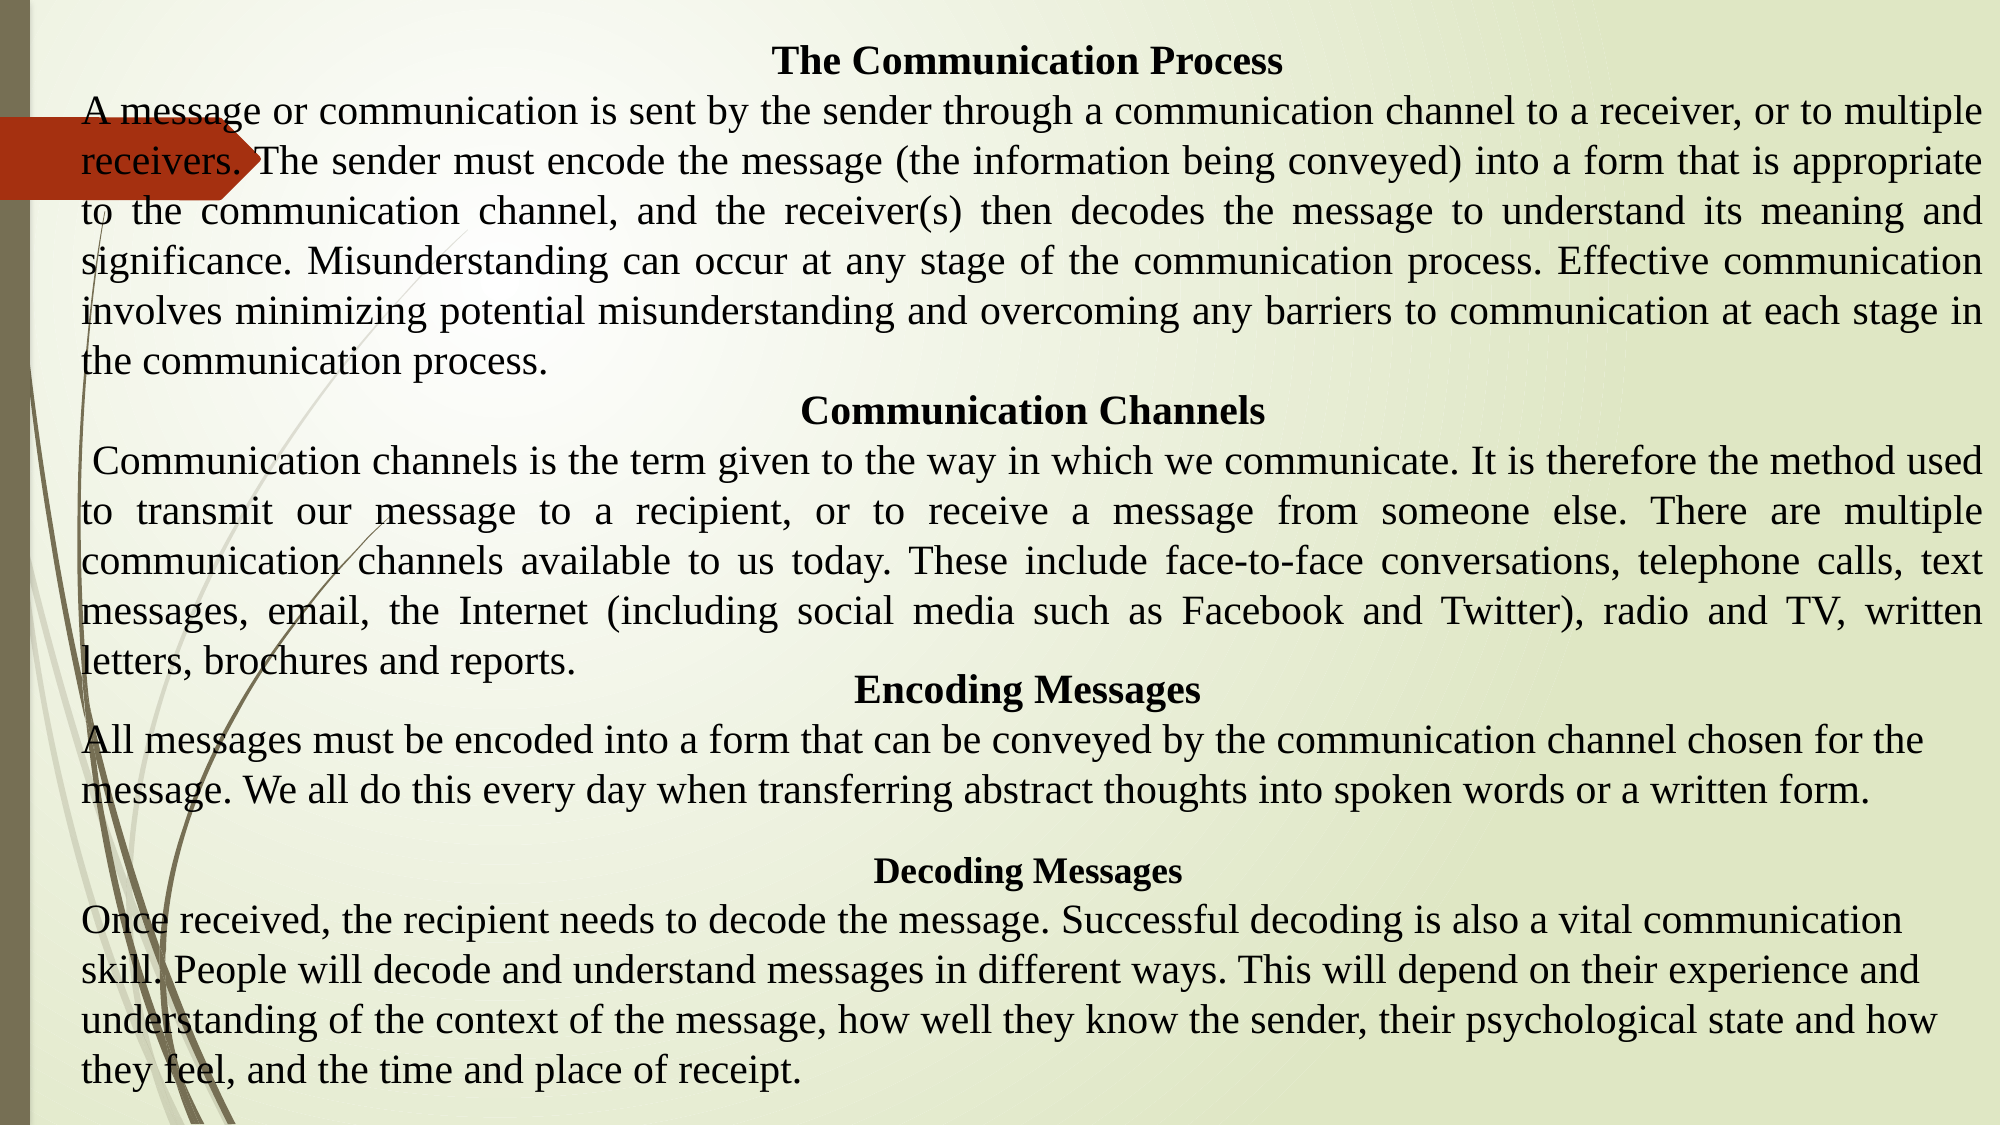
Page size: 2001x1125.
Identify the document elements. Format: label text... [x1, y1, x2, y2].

text_box The Communication Process A message or communication is sent by the sender through a communication channel to a receiver, or to multiple receivers. The sender must encode the message (the information being conveyed) into a form that is appropriate to the communication channel, and the receiver(s) then decodes the message to understand its meaning and significance. Misunderstanding can occur at any stage of the communication process. Effective communication involves minimizing potential misunderstanding and overcoming any barriers to communication at each stage in the communication process. Communication Channels Communication channels is the term given to the way in which we communicate. It is therefore the method used to transmit our message to a recipient, or to receive a message from someone else. There are multiple communication channels available to us today. These include face-to-face conversations, telephone calls, text messages, email, the Internet (including social media such as Facebook and Twitter), radio and TV, written letters, brochures and reports. Encoding Messages All messages must be encoded into a form that can be conveyed by the communication channel chosen for the message. We all do this every day when transferring abstract thoughts into spoken words or a written form. Decoding Messages Once received, the recipient needs to decode the message. Successful decoding is also a vital communication skill. People will decode and understand messages in different ways. This will depend on their experience and understanding of the context of the message, how well they know the sender, their psychological state and how they feel, and the time and place of receipt. [66, 25, 2000, 1125]
